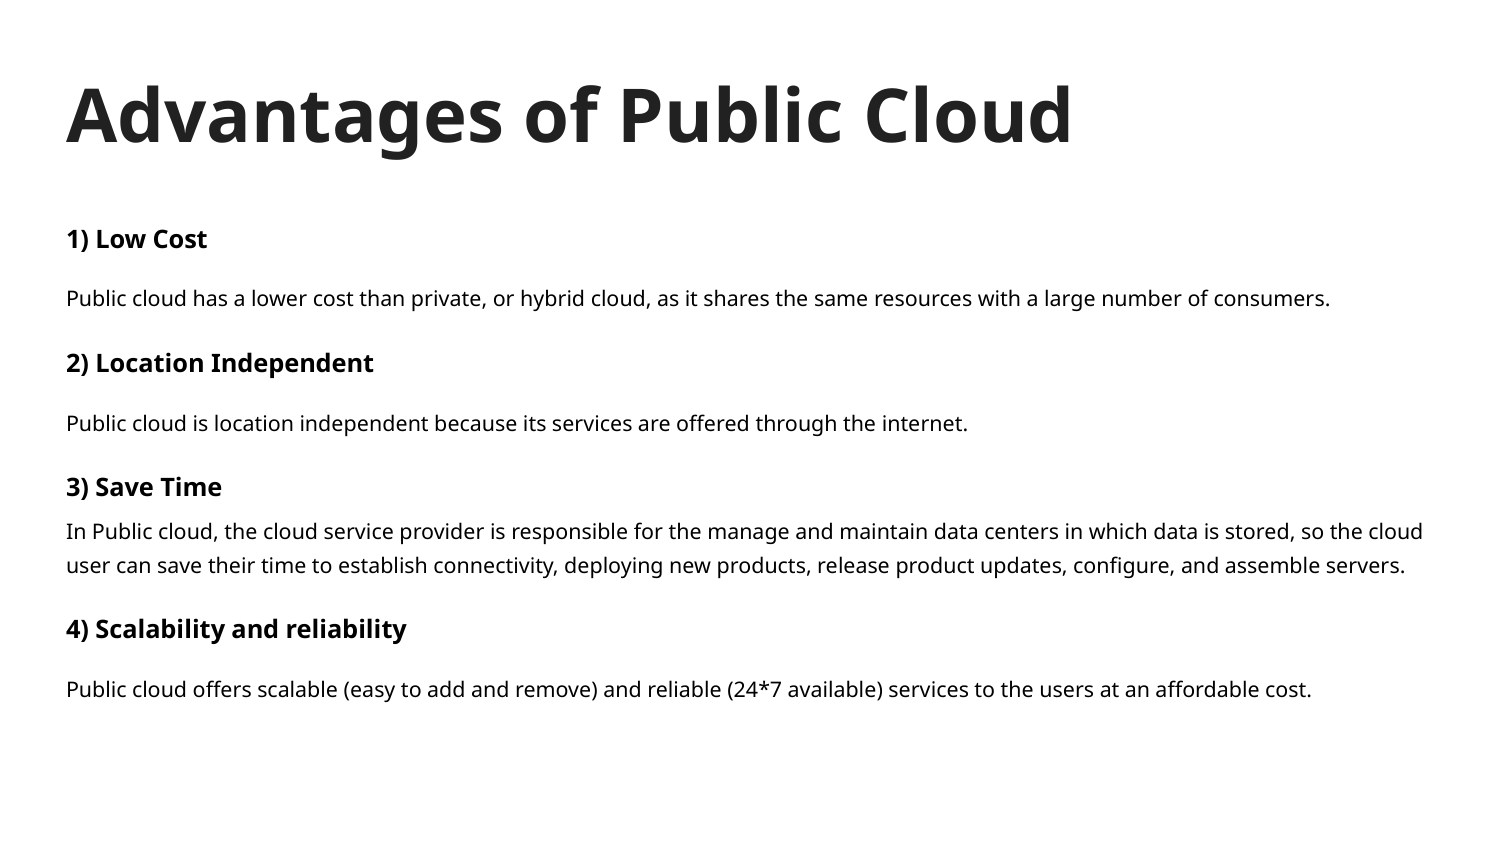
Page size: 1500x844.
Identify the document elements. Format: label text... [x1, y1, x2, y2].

list 1) Low Cost Public cloud has a lower cost than private, or hybrid cloud, as it shares the same resources with a large number of consumers. 2) Location Independent Public cloud is location independent because its services are offered through the internet. 3) Save Time In Public cloud, the cloud service provider is responsible for the manage and maintain data centers in which data is stored, so the cloud user can save their time to establish connectivity, deploying new products, release product updates, configure, and assemble servers. 4) Scalability and reliability Public cloud offers scalable (easy to add and remove) and reliable (24*7 available) services to the users at an affordable cost. [51, 201, 1449, 750]
title Advantages of Public Cloud [51, 48, 1449, 180]
